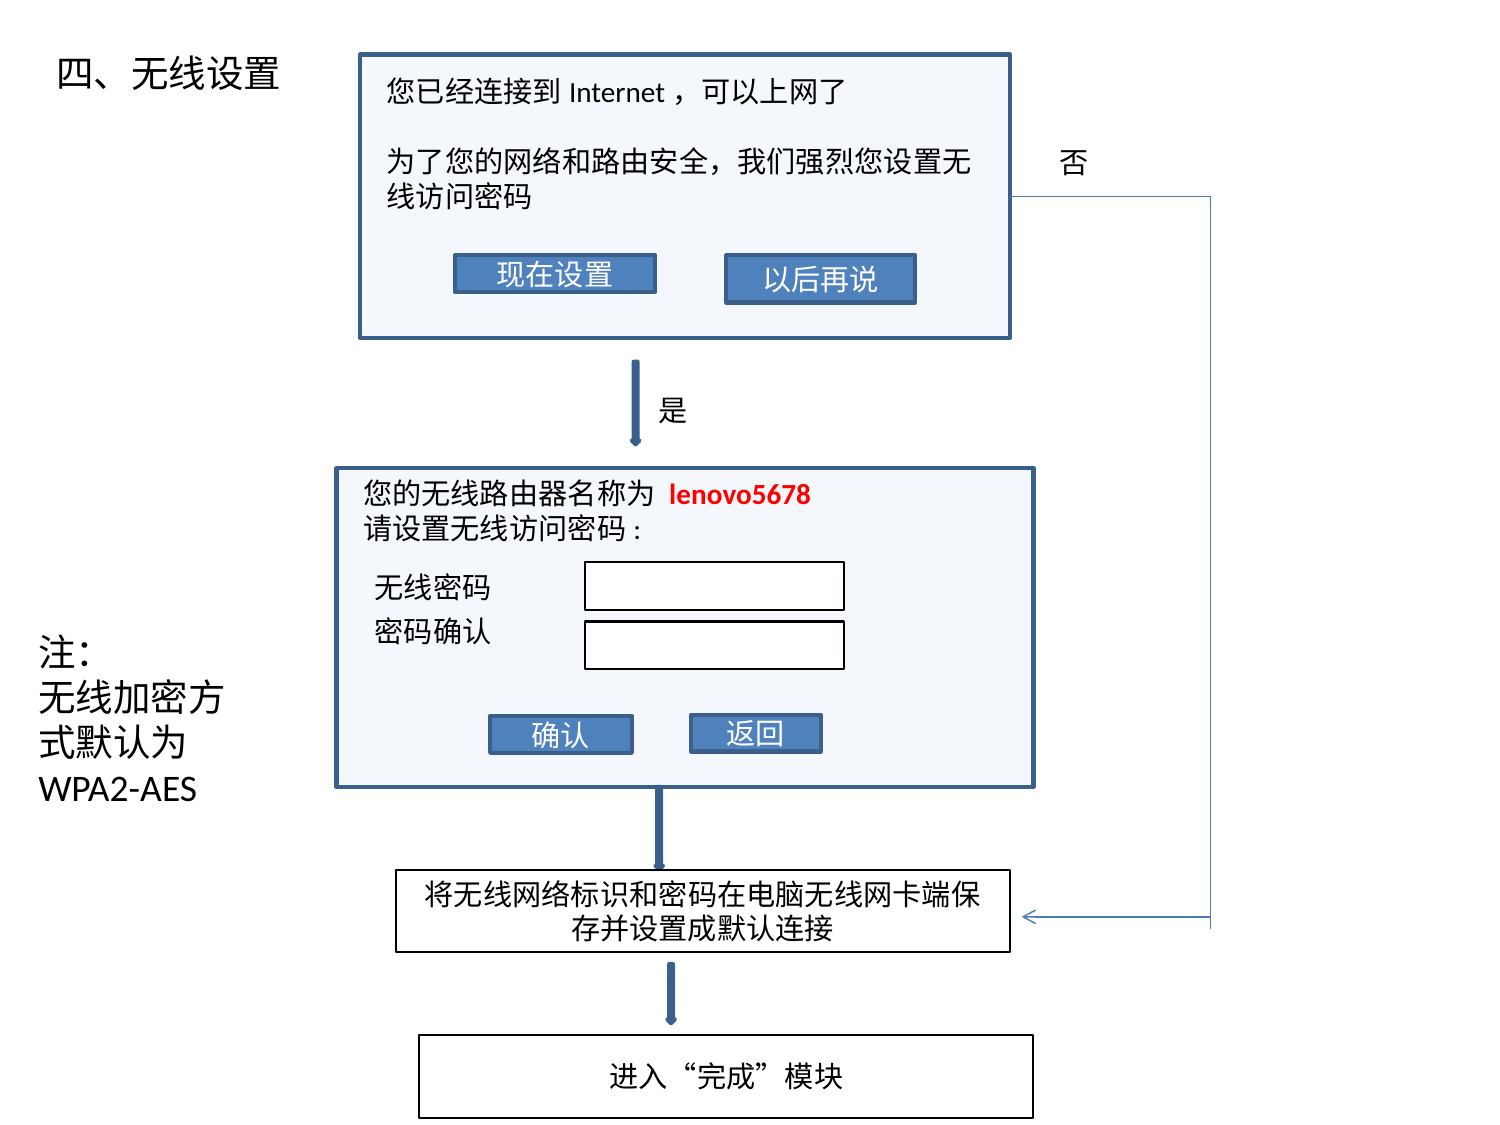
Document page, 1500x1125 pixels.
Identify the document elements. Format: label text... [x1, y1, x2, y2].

text_box 是 [643, 385, 727, 435]
text_box [629, 359, 642, 447]
text_box 将无线网络标识和密码在电脑无线网卡端保存并设置成默认连接 [394, 867, 1012, 954]
text_box [358, 52, 1012, 340]
text_box 无线密码 [360, 562, 620, 613]
text_box 现在设置 [453, 253, 657, 294]
text_box 您的无线路由器名称为 lenovo5678 请设置无线访问密码: [348, 467, 1046, 553]
text_box [582, 560, 846, 612]
text_box 您已经连接到Internet，可以上网了 为了您的网络和路由安全，我们强烈您设置无线访问密码 [371, 66, 998, 221]
text_box 注： 无线加密方式默认为WPA2-AES [23, 621, 254, 817]
text_box 以后再说 [724, 253, 917, 305]
text_box 确认 [488, 714, 634, 755]
text_box 否 [1045, 137, 1105, 187]
text_box [665, 961, 677, 1026]
text_box 四、无线设置 [41, 42, 585, 103]
text_box 进入“完成”模块 [417, 1033, 1036, 1120]
text_box [582, 619, 846, 671]
text_box 返回 [689, 713, 823, 754]
text_box 密码确认 [360, 606, 573, 657]
text_box [653, 784, 665, 867]
text_box [334, 466, 1036, 789]
